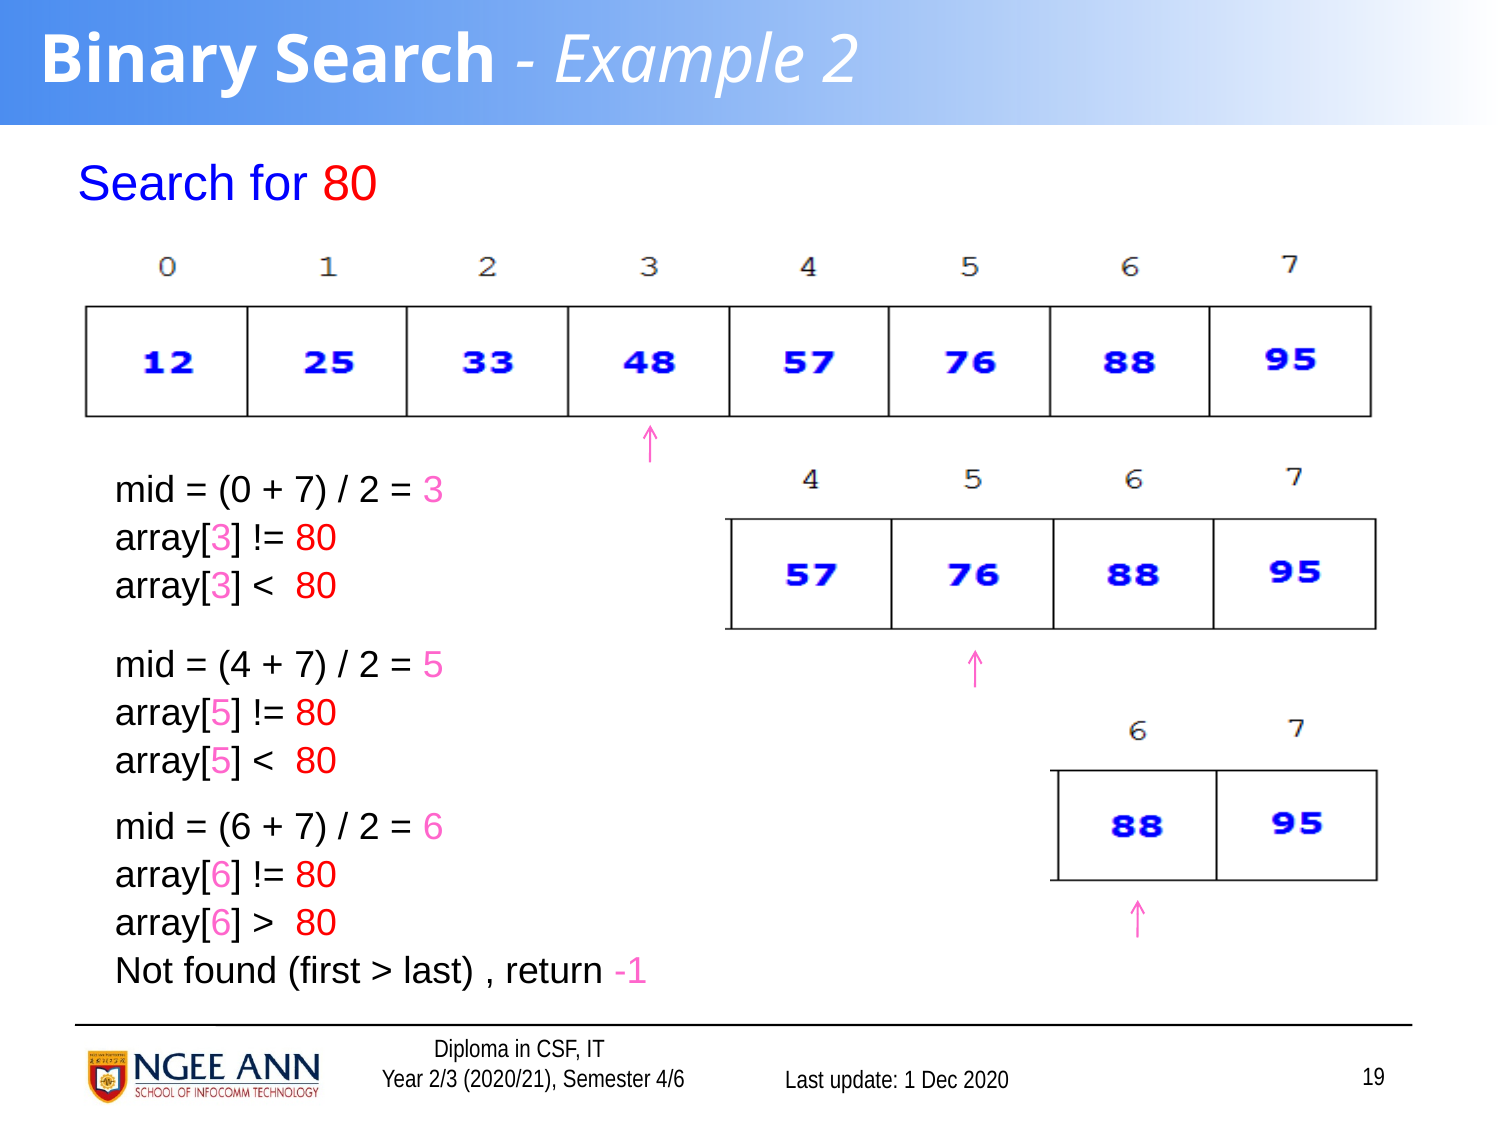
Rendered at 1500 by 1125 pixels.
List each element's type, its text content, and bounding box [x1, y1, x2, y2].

picture [62, 237, 1388, 430]
list Search for 80 [62, 149, 1463, 213]
text_box mid = (0 + 7) / 2 = 3 array[3] != 80 array[3] < 80 [99, 462, 525, 625]
picture [724, 462, 1384, 641]
picture [1049, 712, 1388, 898]
picture [62, 1028, 344, 1125]
title Binary Search - Example 2 [23, 0, 1500, 115]
text_box mid = (4 + 7) / 2 = 5 array[5] != 80 array[5] < 80 [99, 637, 538, 800]
text_box mid = (6 + 7) / 2 = 6 array[6] != 80 array[6] > 80 Not found (first > last) , return -1 [99, 800, 725, 1000]
